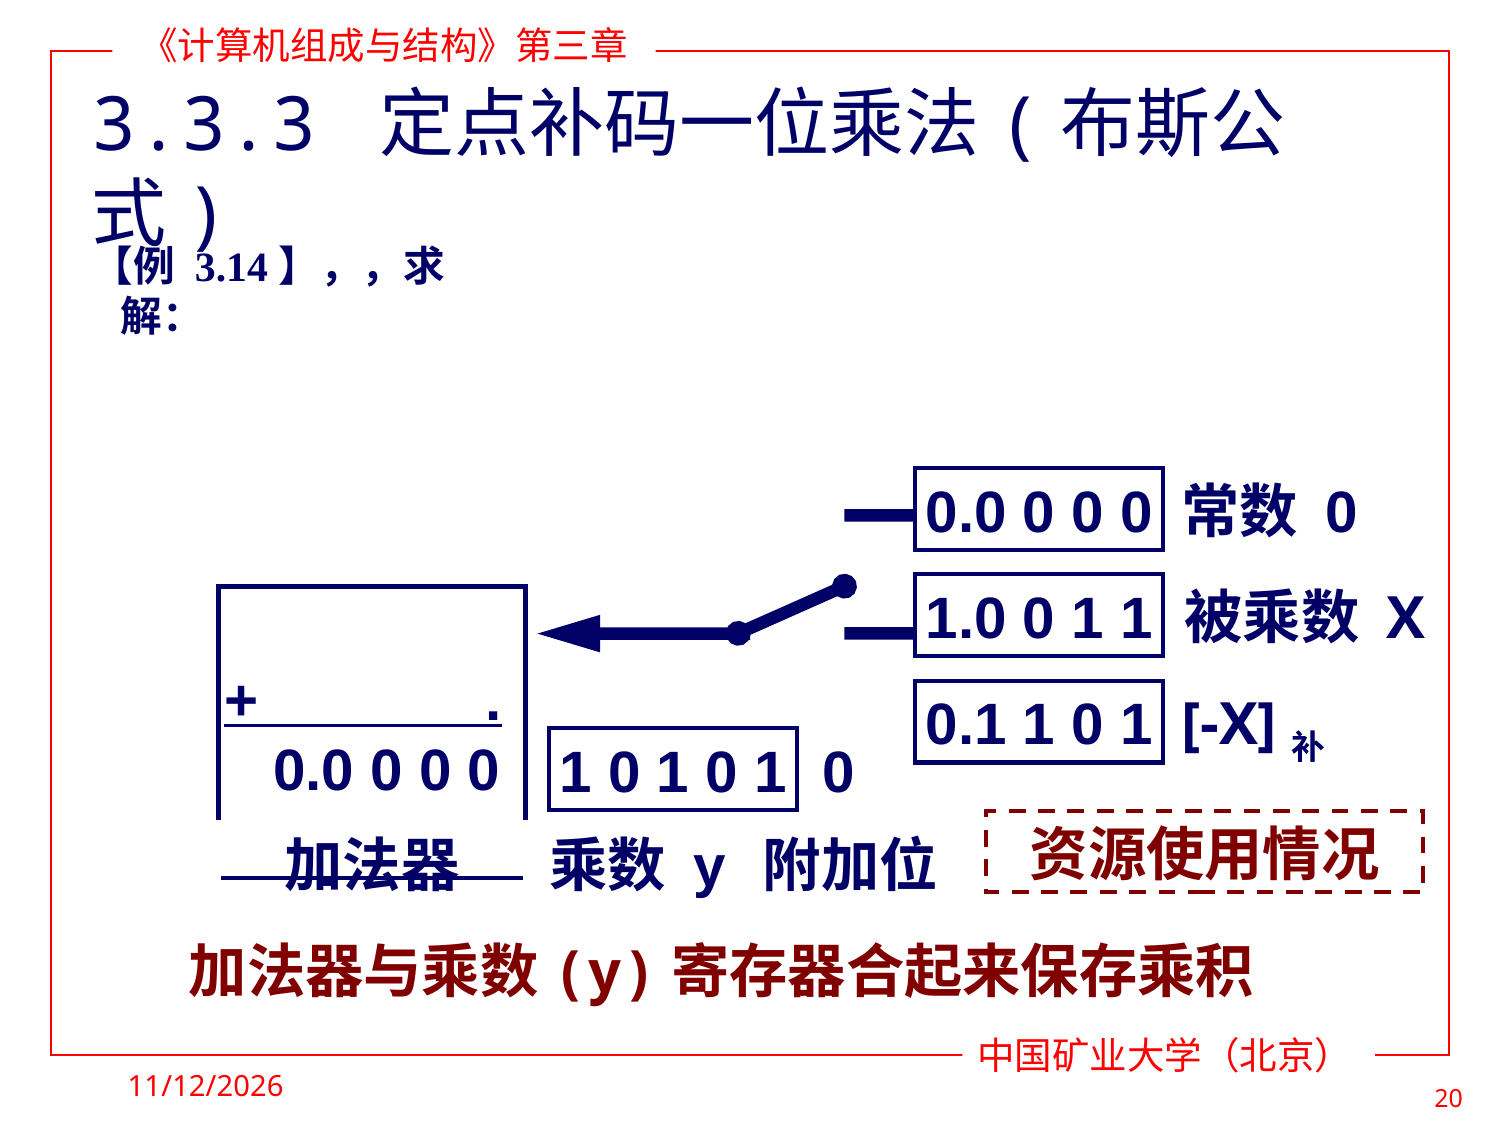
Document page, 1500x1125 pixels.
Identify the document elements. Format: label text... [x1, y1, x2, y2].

text_box 常数 0 [1175, 467, 1364, 550]
text_box 被乘数 X [1175, 574, 1436, 656]
text_box 资源使用情况 [986, 810, 1424, 893]
text_box 1 0 1 0 1 [549, 728, 798, 810]
text_box [734, 582, 849, 638]
text_box 0.0 0 0 0 [915, 467, 1164, 550]
text_box 乘数 y [537, 822, 739, 905]
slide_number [112, 1050, 425, 1125]
text_box 1.0 0 1 1 [915, 574, 1164, 656]
text_box 加法器 [218, 822, 526, 905]
title 3.3.3 定点补码一位乘法(布斯公式) [76, 111, 1435, 219]
text_box 0 [809, 727, 869, 810]
text_box [-X]补 [1175, 680, 1436, 773]
text_box + . 0.0 0 0 0 [218, 586, 526, 822]
text_box [537, 627, 734, 640]
text_box 加法器与乘数(y)寄存器合起来保存乘积 [183, 928, 1341, 1011]
text_box 0.1 1 0 1 [915, 680, 1164, 763]
text_box 附加位 [749, 822, 951, 905]
